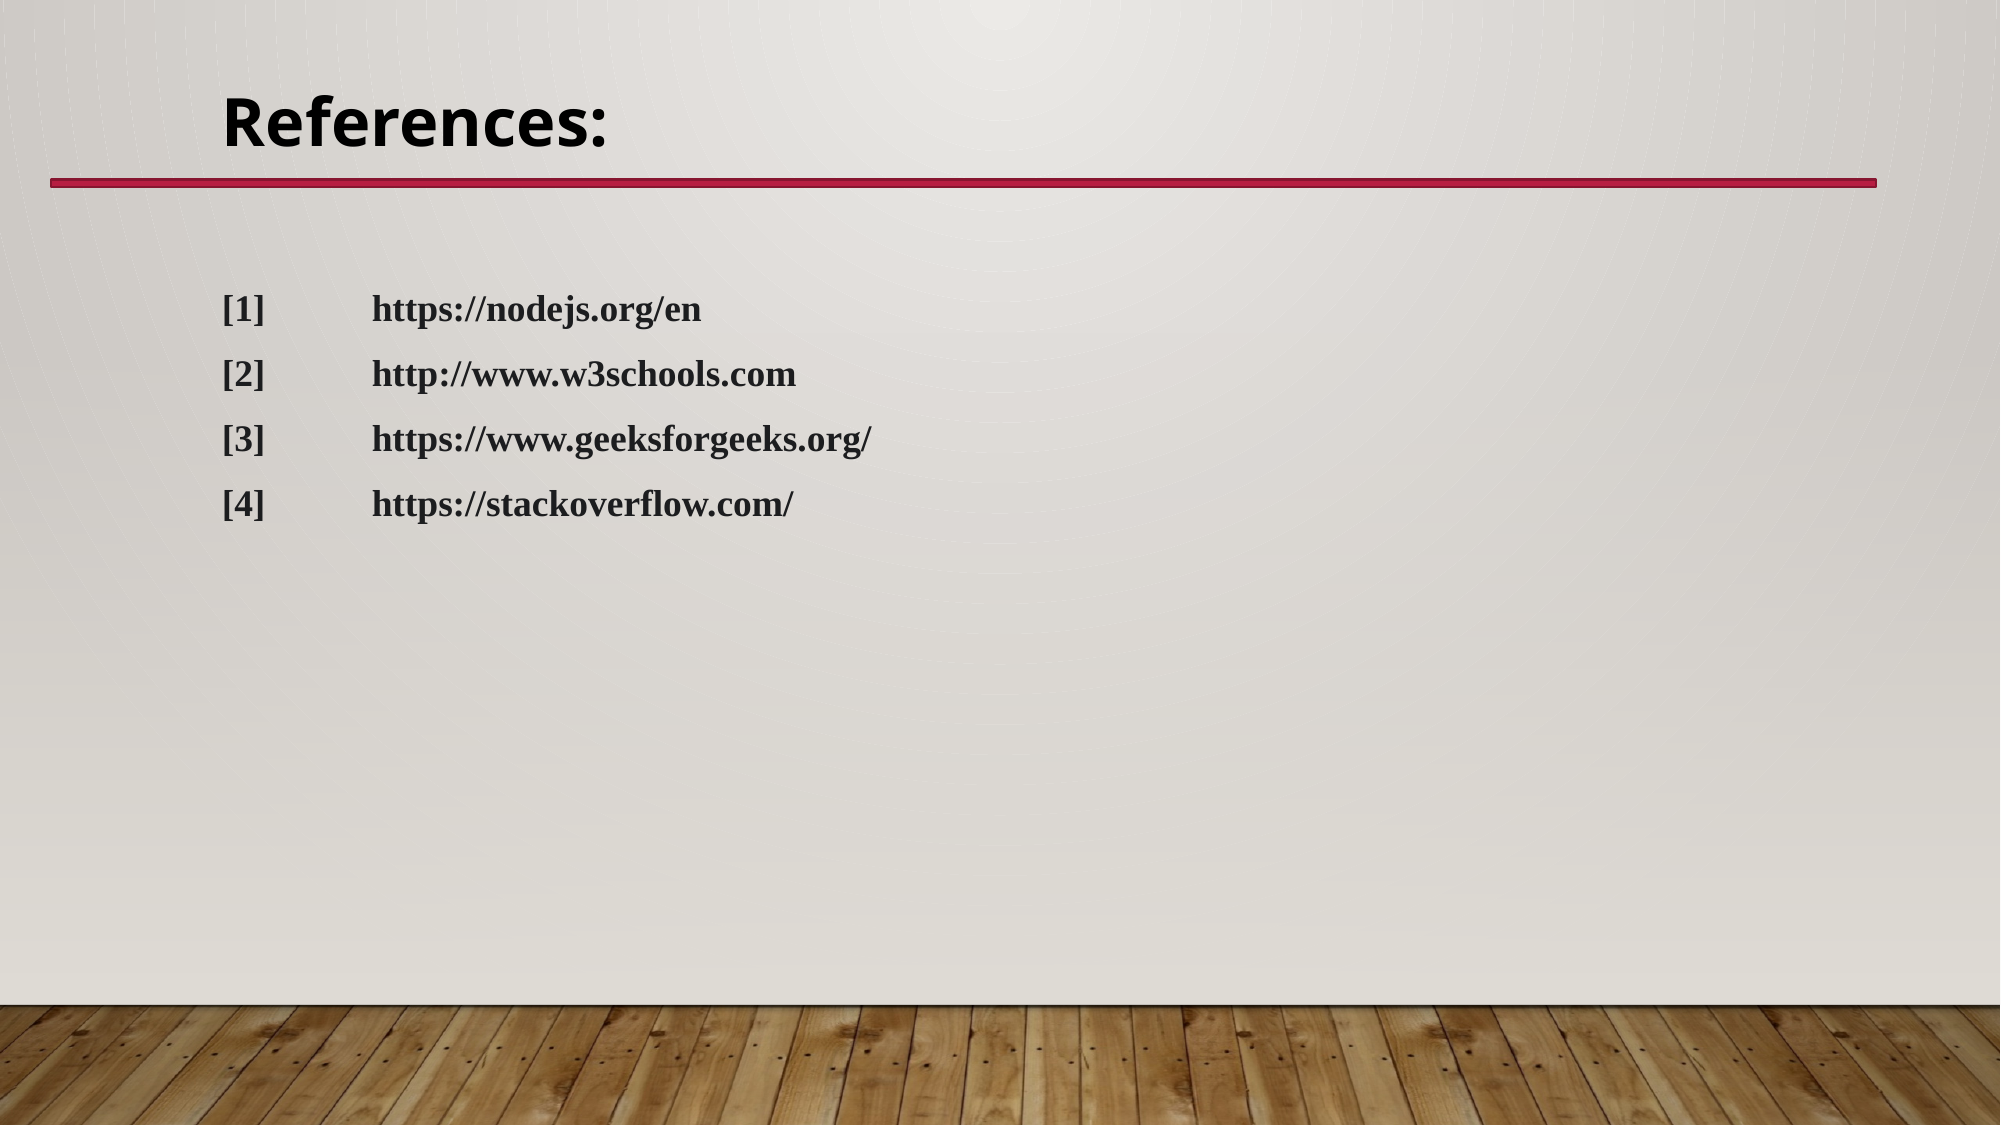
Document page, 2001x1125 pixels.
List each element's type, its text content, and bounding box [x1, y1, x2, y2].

text_box [1] https://nodejs.org/en [2] http://www.w3schools.com [3] https://www.geeksforgeeks.org/ [4] https://stackoverflow.com/ [207, 273, 1682, 532]
text_box [50, 178, 1877, 188]
picture [0, 1005, 2000, 1125]
text_box References: [207, 72, 1058, 167]
